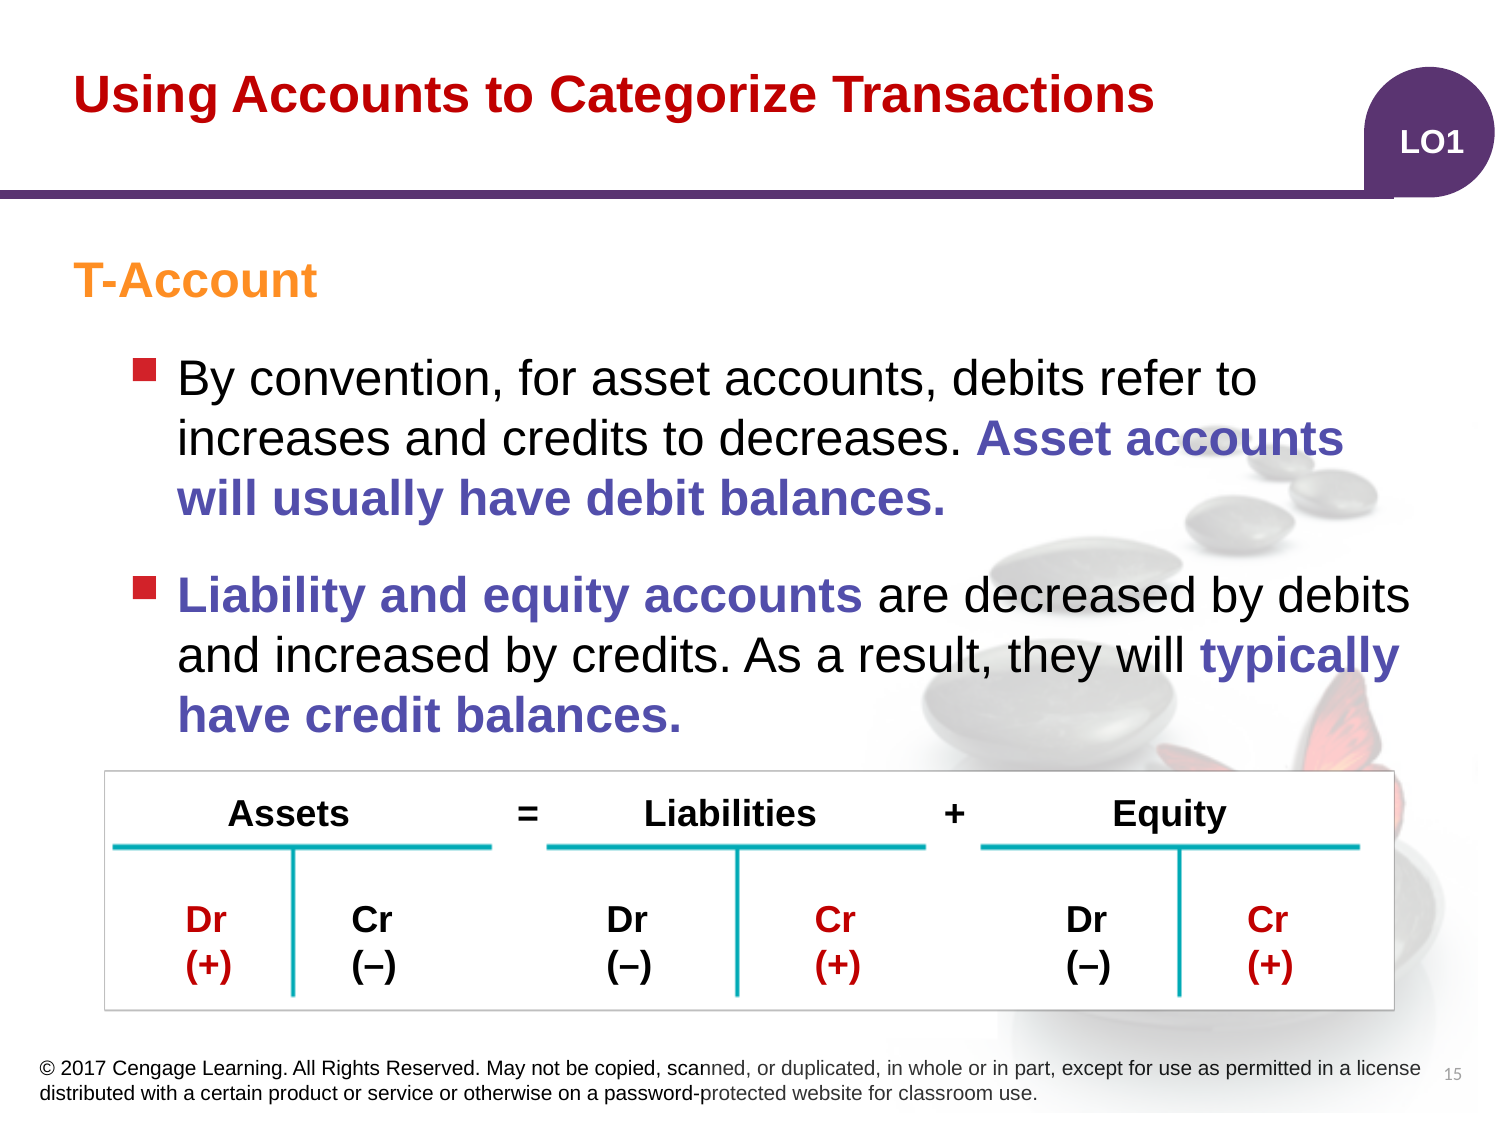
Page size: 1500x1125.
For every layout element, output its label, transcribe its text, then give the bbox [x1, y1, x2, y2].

picture [976, 1089, 991, 1100]
picture [868, 1085, 874, 1100]
picture [730, 1087, 736, 1100]
picture [836, 1064, 847, 1075]
picture [846, 1062, 852, 1075]
picture [1015, 1064, 1025, 1079]
picture [998, 1064, 1007, 1075]
picture [946, 1089, 952, 1100]
title Using Accounts to Categorize Transactions [58, 40, 1365, 152]
text_box LO1 [1385, 112, 1480, 168]
picture [831, 1089, 840, 1100]
picture [723, 1064, 733, 1075]
picture [792, 1089, 807, 1100]
picture [936, 1089, 945, 1100]
picture [845, 1087, 851, 1100]
picture [953, 1089, 963, 1100]
picture [886, 1089, 892, 1100]
picture [914, 1089, 934, 1100]
list T-Account By convention, for asset accounts, debits refer to increases and credits to decreases. Asset accounts will usually have debit balances. Liability and equity accounts are decreased by debits and increased by credits. As a result, they will typically have credit balances. [58, 240, 1439, 1014]
picture [936, 1064, 946, 1075]
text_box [103, 769, 1397, 1014]
picture [712, 1089, 718, 1100]
picture [853, 1064, 863, 1075]
picture [1021, 1089, 1031, 1100]
picture [1026, 1064, 1037, 1075]
picture [734, 1060, 743, 1075]
picture [758, 1064, 768, 1075]
picture [736, 1089, 746, 1100]
picture [969, 1064, 979, 1075]
picture [808, 1089, 818, 1100]
picture [757, 1087, 763, 1100]
picture [712, 1064, 721, 1075]
picture [825, 1064, 834, 1075]
picture [819, 1085, 829, 1100]
picture [748, 1089, 757, 1100]
picture [793, 1064, 802, 1075]
picture [776, 1085, 785, 1100]
picture [704, 1064, 709, 1075]
picture [908, 1064, 923, 1075]
picture [782, 1060, 791, 1075]
picture [899, 1089, 908, 1100]
picture [1074, 1064, 1083, 1075]
picture [1106, 1064, 1116, 1079]
picture [999, 1089, 1008, 1100]
slide_number 15 [1139, 1042, 1478, 1103]
picture [875, 1089, 885, 1100]
picture [864, 1060, 873, 1075]
picture [1062, 1064, 1072, 1075]
picture [1095, 1064, 1105, 1075]
picture [952, 1064, 962, 1075]
picture [1038, 1062, 1050, 1075]
picture [924, 1060, 933, 1075]
picture [980, 1064, 986, 1075]
picture [892, 1064, 901, 1075]
picture [704, 1089, 711, 1100]
picture [1128, 1060, 1134, 1075]
picture [769, 1064, 775, 1075]
picture [764, 1089, 774, 1100]
picture [719, 1089, 729, 1100]
picture [1084, 1064, 1093, 1075]
picture [805, 1064, 815, 1079]
picture [852, 1089, 862, 1100]
picture [1011, 1089, 1020, 1100]
picture [965, 1089, 975, 1100]
picture [1135, 1064, 1139, 1075]
picture [1117, 1062, 1123, 1075]
